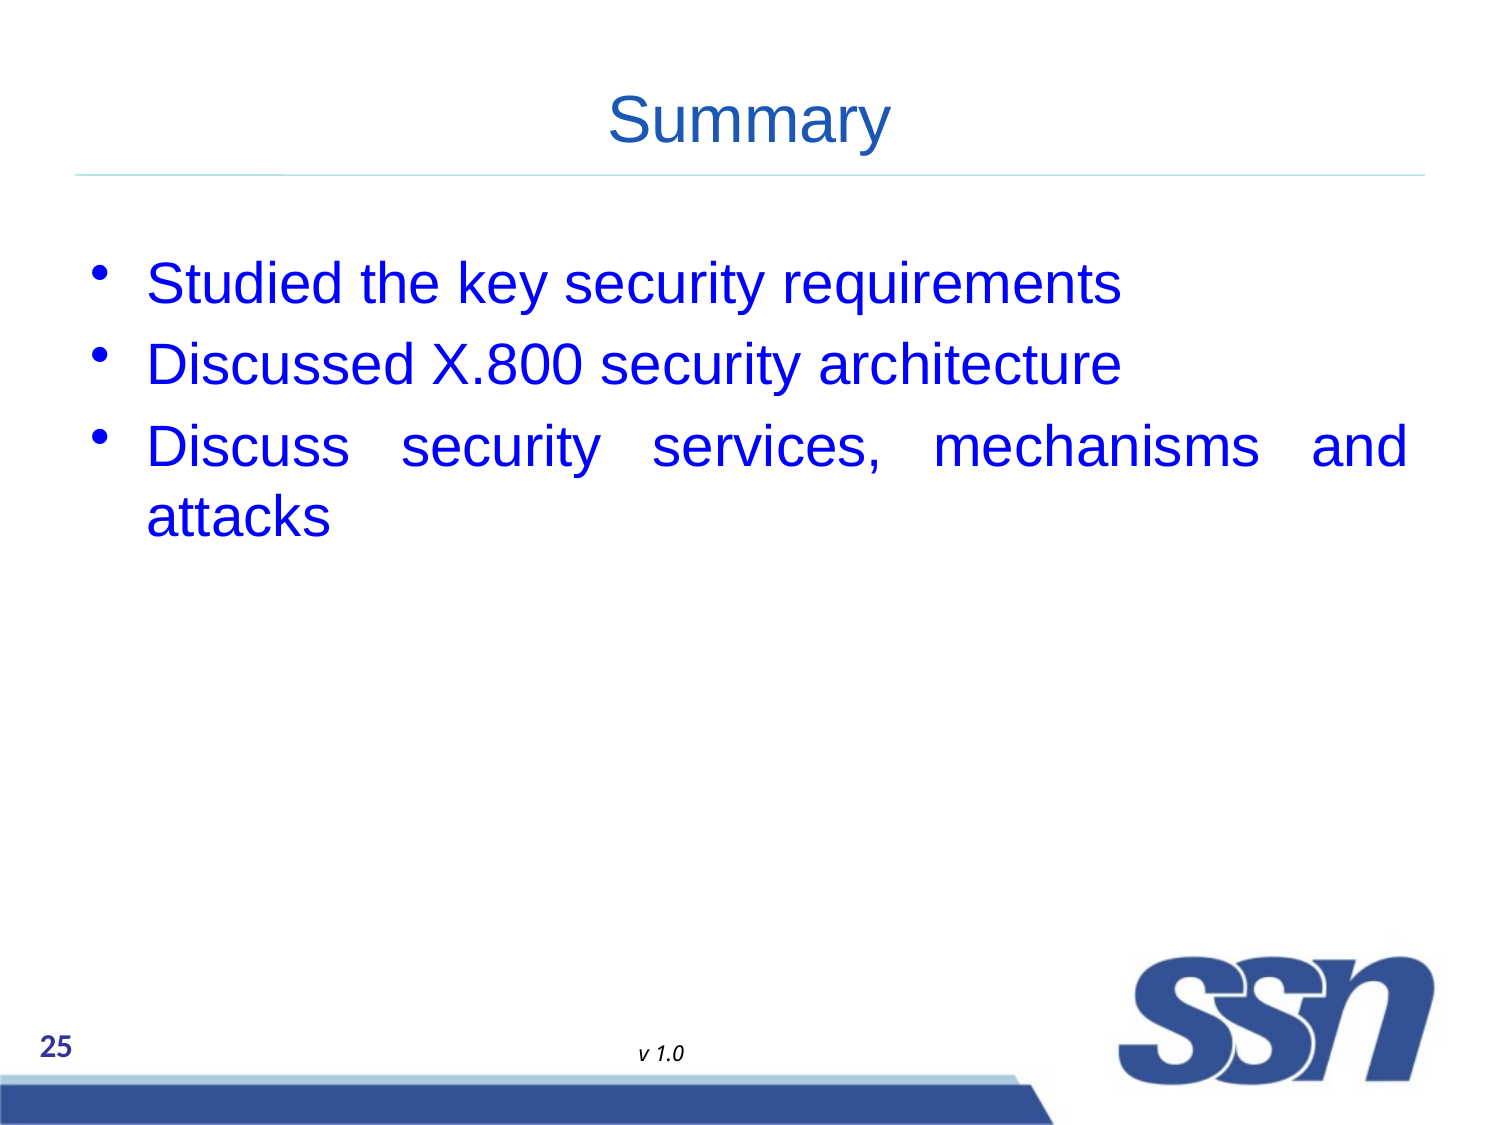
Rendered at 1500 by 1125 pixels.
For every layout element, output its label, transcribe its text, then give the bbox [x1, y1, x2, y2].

title Summary [75, 45, 1425, 188]
list Studied the key security requirements Discussed X.800 security architecture Discuss security services, mechanisms and attacks [75, 237, 1425, 1005]
picture [0, 913, 1500, 1125]
